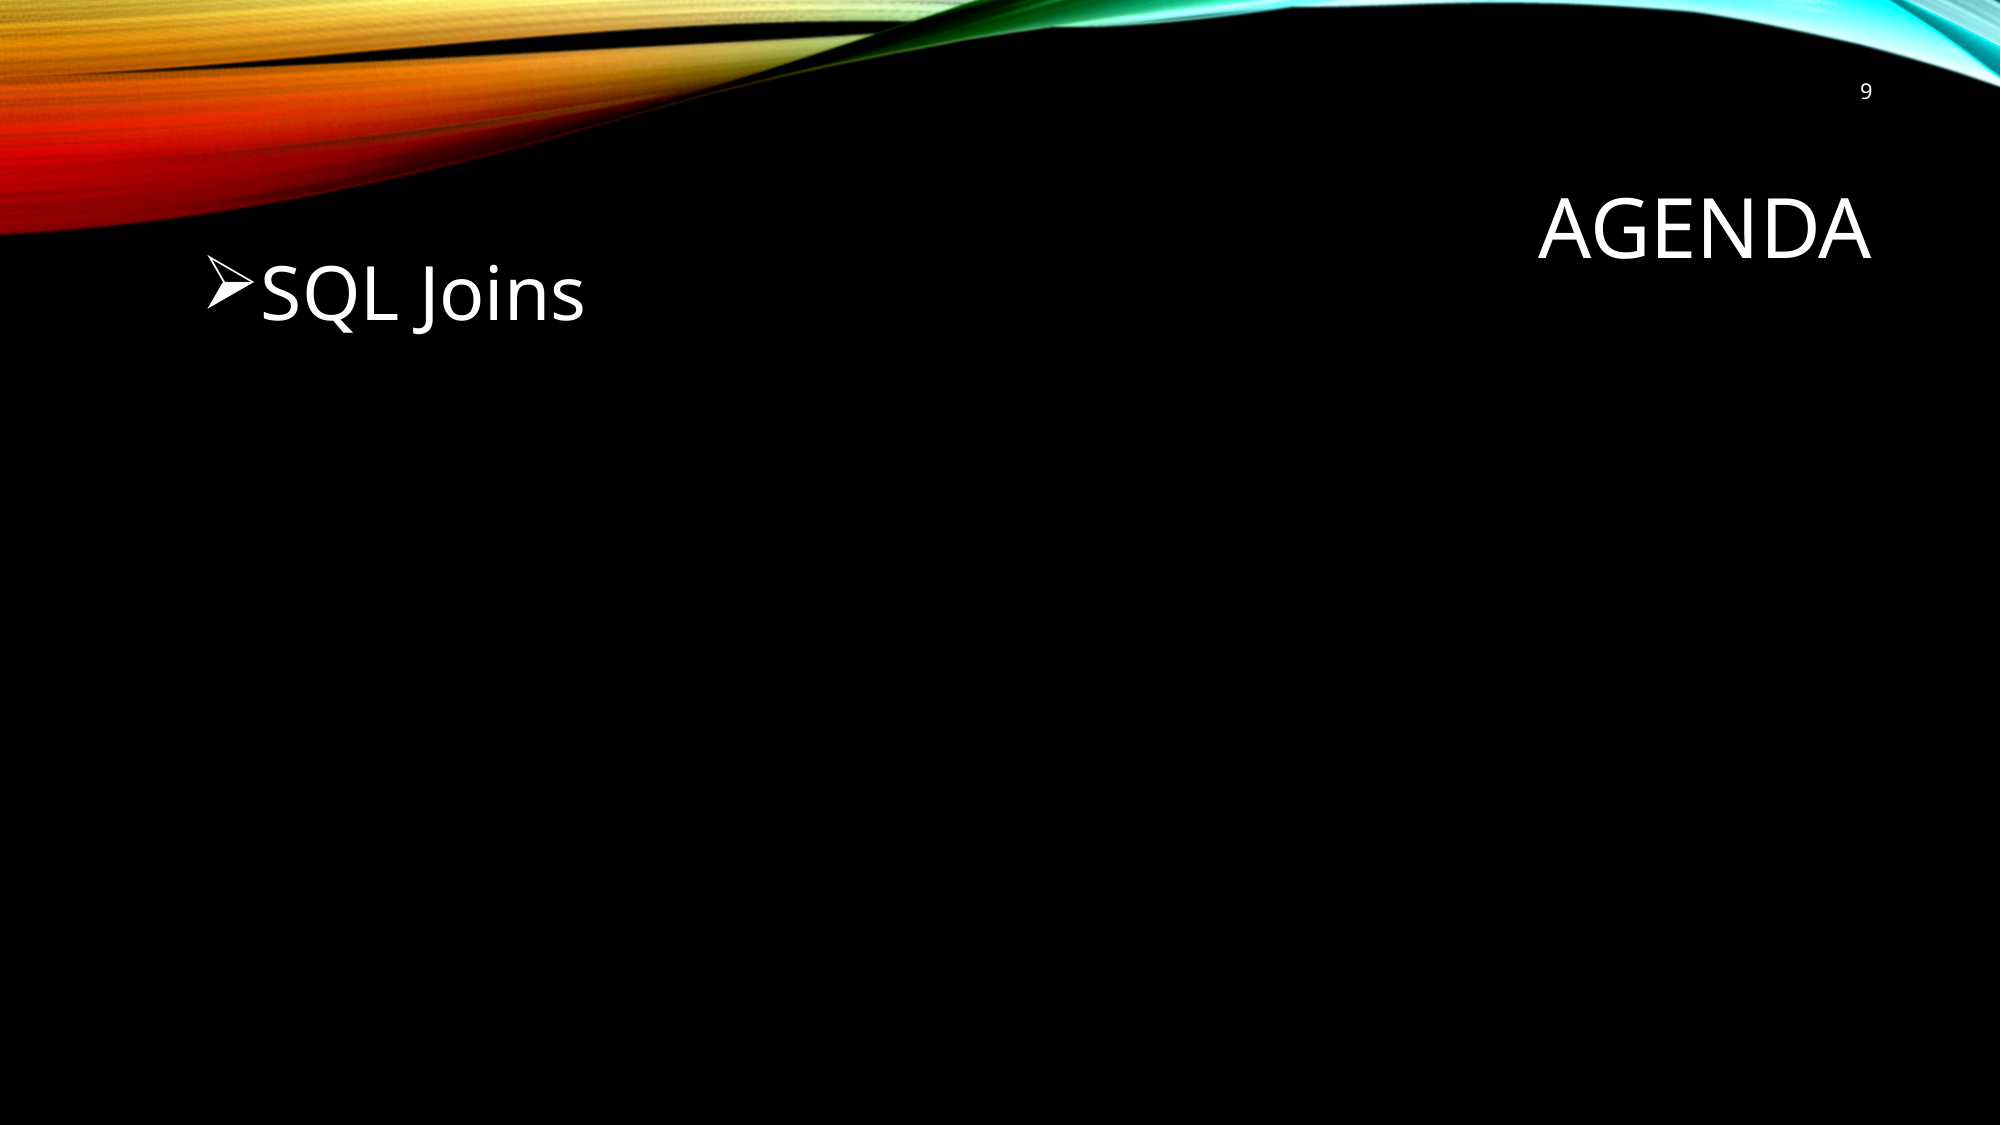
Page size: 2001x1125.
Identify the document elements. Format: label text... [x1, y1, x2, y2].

list SQL Joins [111, 248, 1522, 924]
title Agenda [474, 125, 1888, 338]
slide_number 9 [1437, 62, 1888, 123]
picture [0, 0, 2000, 237]
